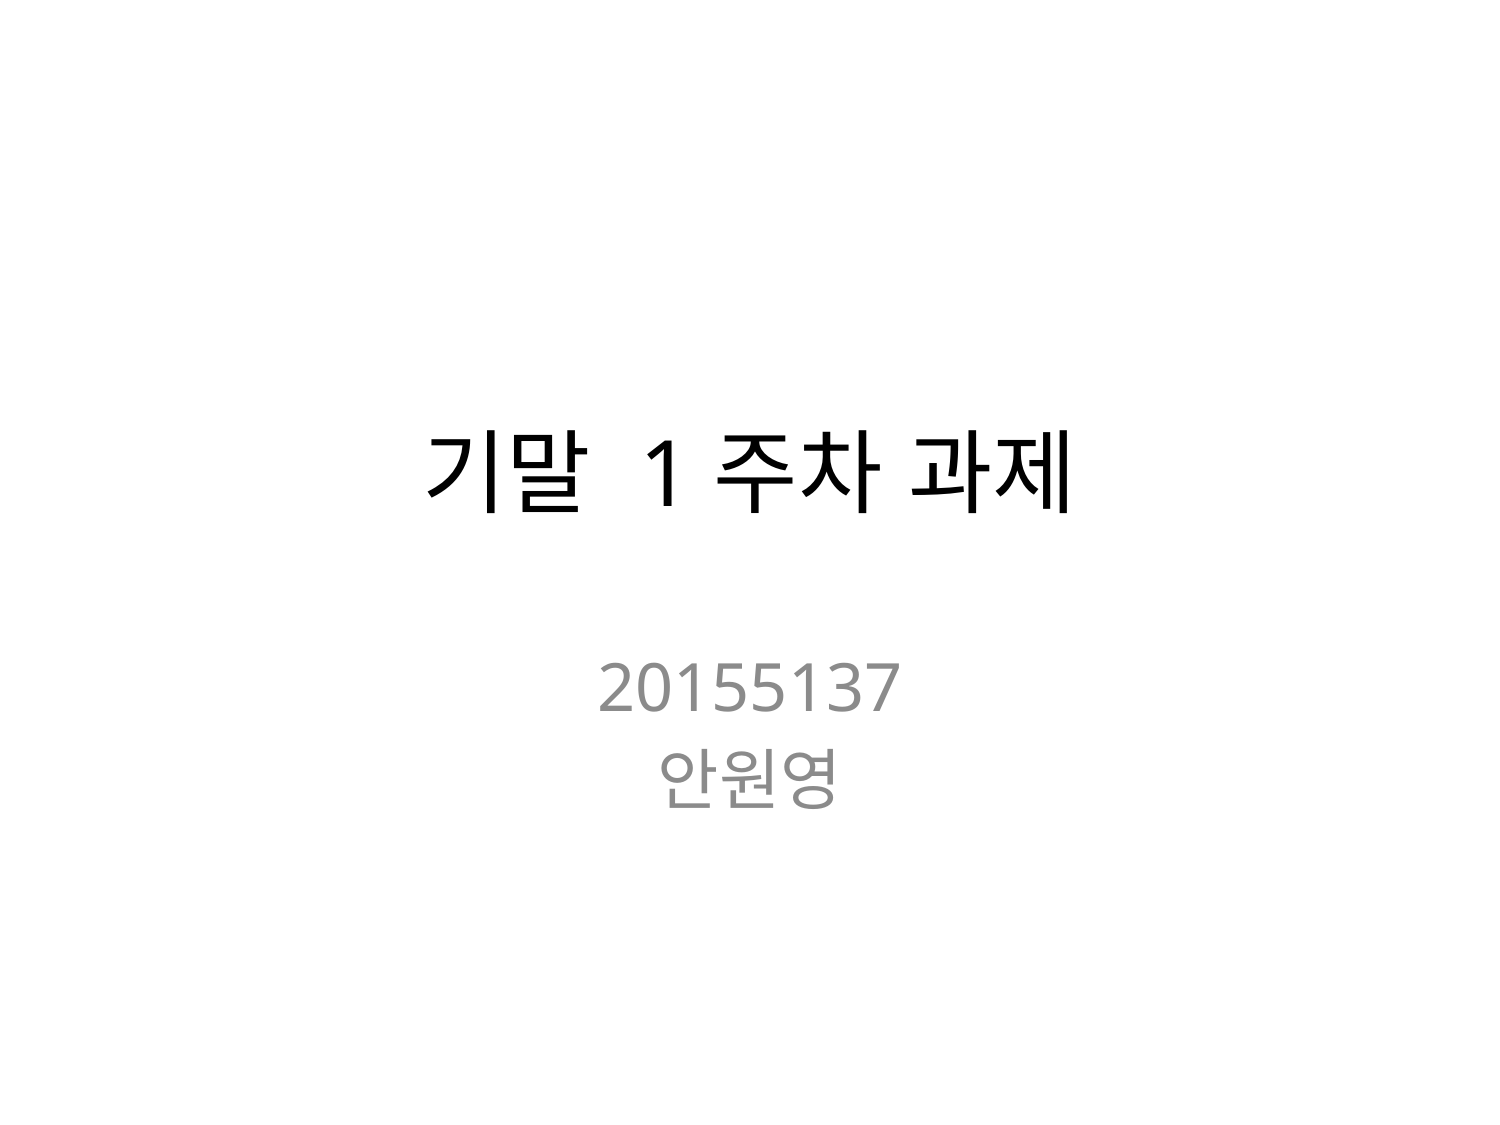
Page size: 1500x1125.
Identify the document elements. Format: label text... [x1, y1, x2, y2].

title 기말 1주차 과제 [112, 349, 1388, 591]
subtitle 20155137 안원영 [225, 637, 1275, 925]
